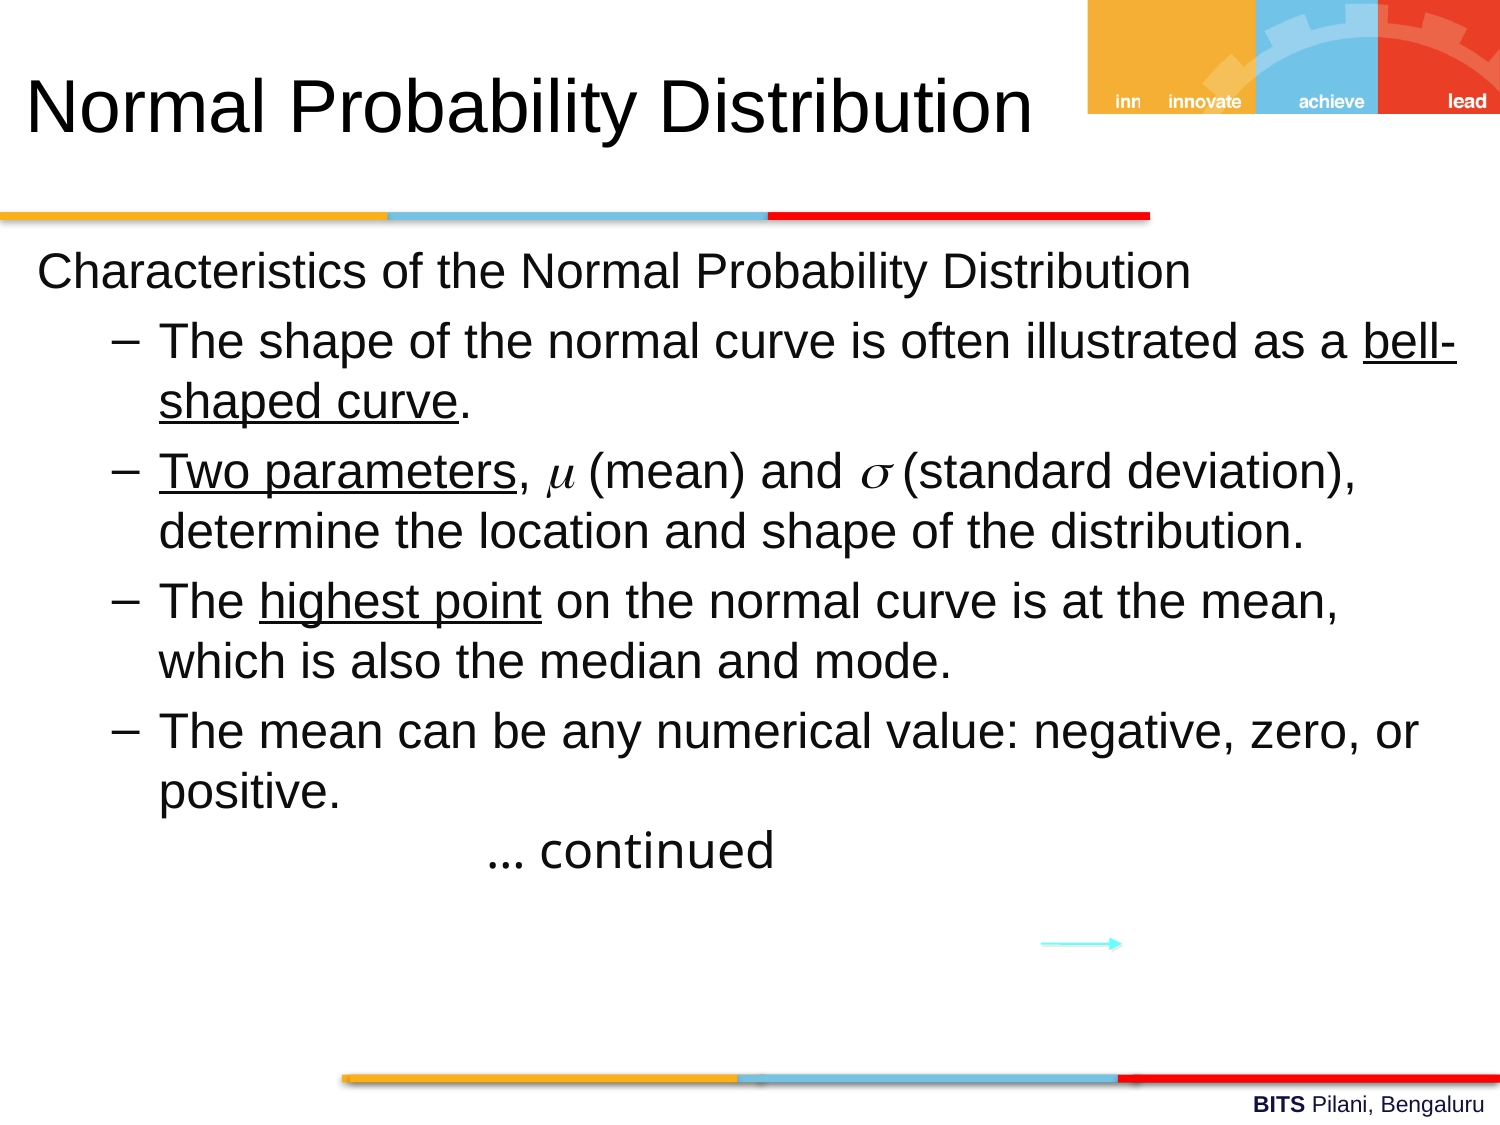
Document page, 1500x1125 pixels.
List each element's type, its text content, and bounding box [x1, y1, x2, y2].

title Normal Probability Distribution [10, 4, 1125, 200]
text_box [1040, 937, 1122, 950]
list Characteristics of the Normal Probability Distribution The shape of the normal curve is often illustrated as a bell-shaped curve. Two parameters, m (mean) and s (standard deviation), determine the location and shape of the distribution. The highest point on the normal curve is at the mean, which is also the median and mode. The mean can be any numerical value: negative, zero, or positive. … continued [24, 232, 1475, 1038]
picture [1087, 0, 1500, 114]
